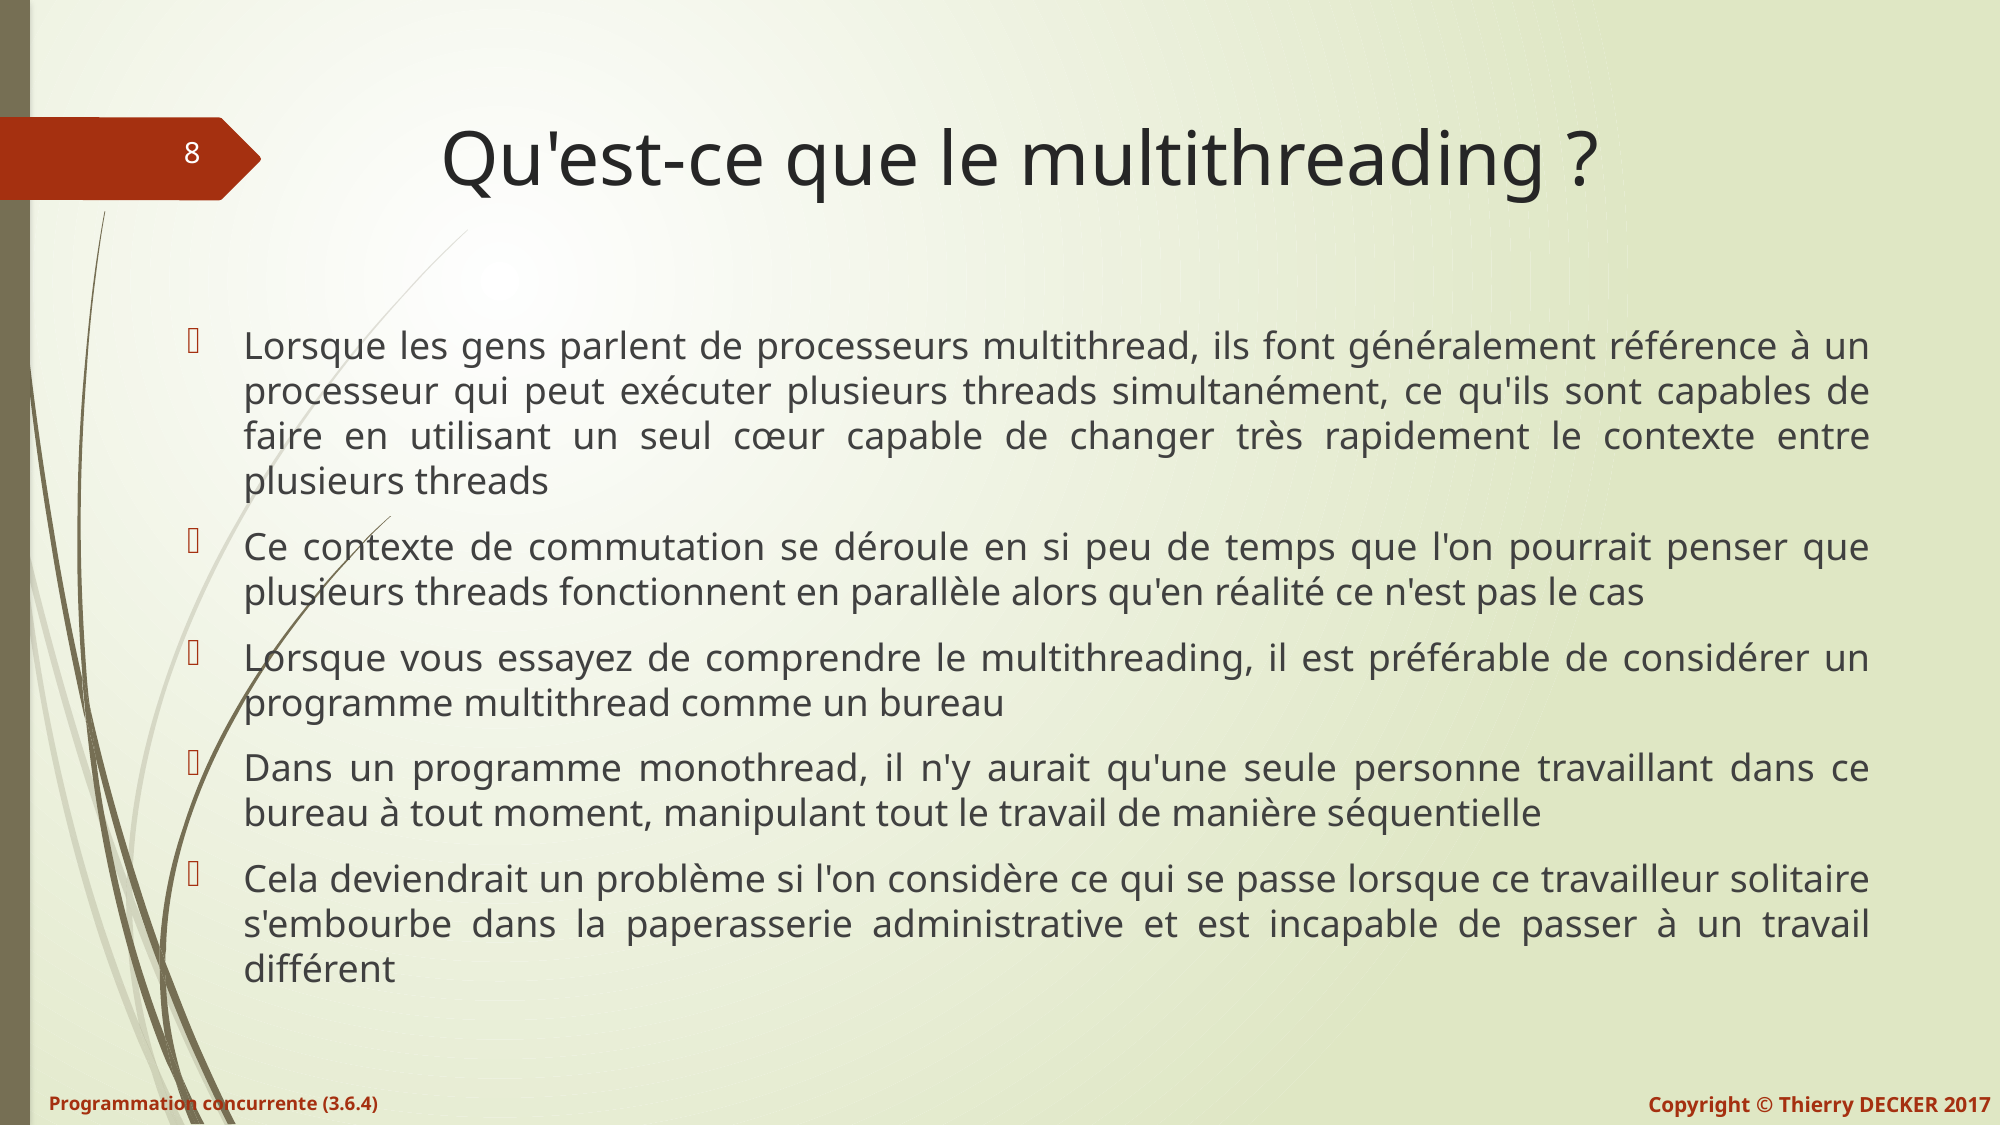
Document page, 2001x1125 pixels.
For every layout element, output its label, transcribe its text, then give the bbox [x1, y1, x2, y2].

title Qu'est-ce que le multithreading ? [425, 102, 1888, 260]
list Lorsque les gens parlent de processeurs multithread, ils font généralement référence à un processeur qui peut exécuter plusieurs threads simultanément, ce qu'ils sont capables de faire en utilisant un seul cœur capable de changer très rapidement le contexte entre plusieurs threads Ce contexte de commutation se déroule en si peu de temps que l'on pourrait penser que plusieurs threads fonctionnent en parallèle alors qu'en réalité ce n'est pas le cas Lorsque vous essayez de comprendre le multithreading, il est préférable de considérer un programme multithread comme un bureau Dans un programme monothread, il n'y aurait qu'une seule personne travaillant dans ce bureau à tout moment, manipulant tout le travail de manière séquentielle Cela deviendrait un problème si l'on considère ce qui se passe lorsque ce travailleur solitaire s'embourbe dans la paperasserie administrative et est incapable de passer à un travail différent [172, 260, 1888, 1052]
